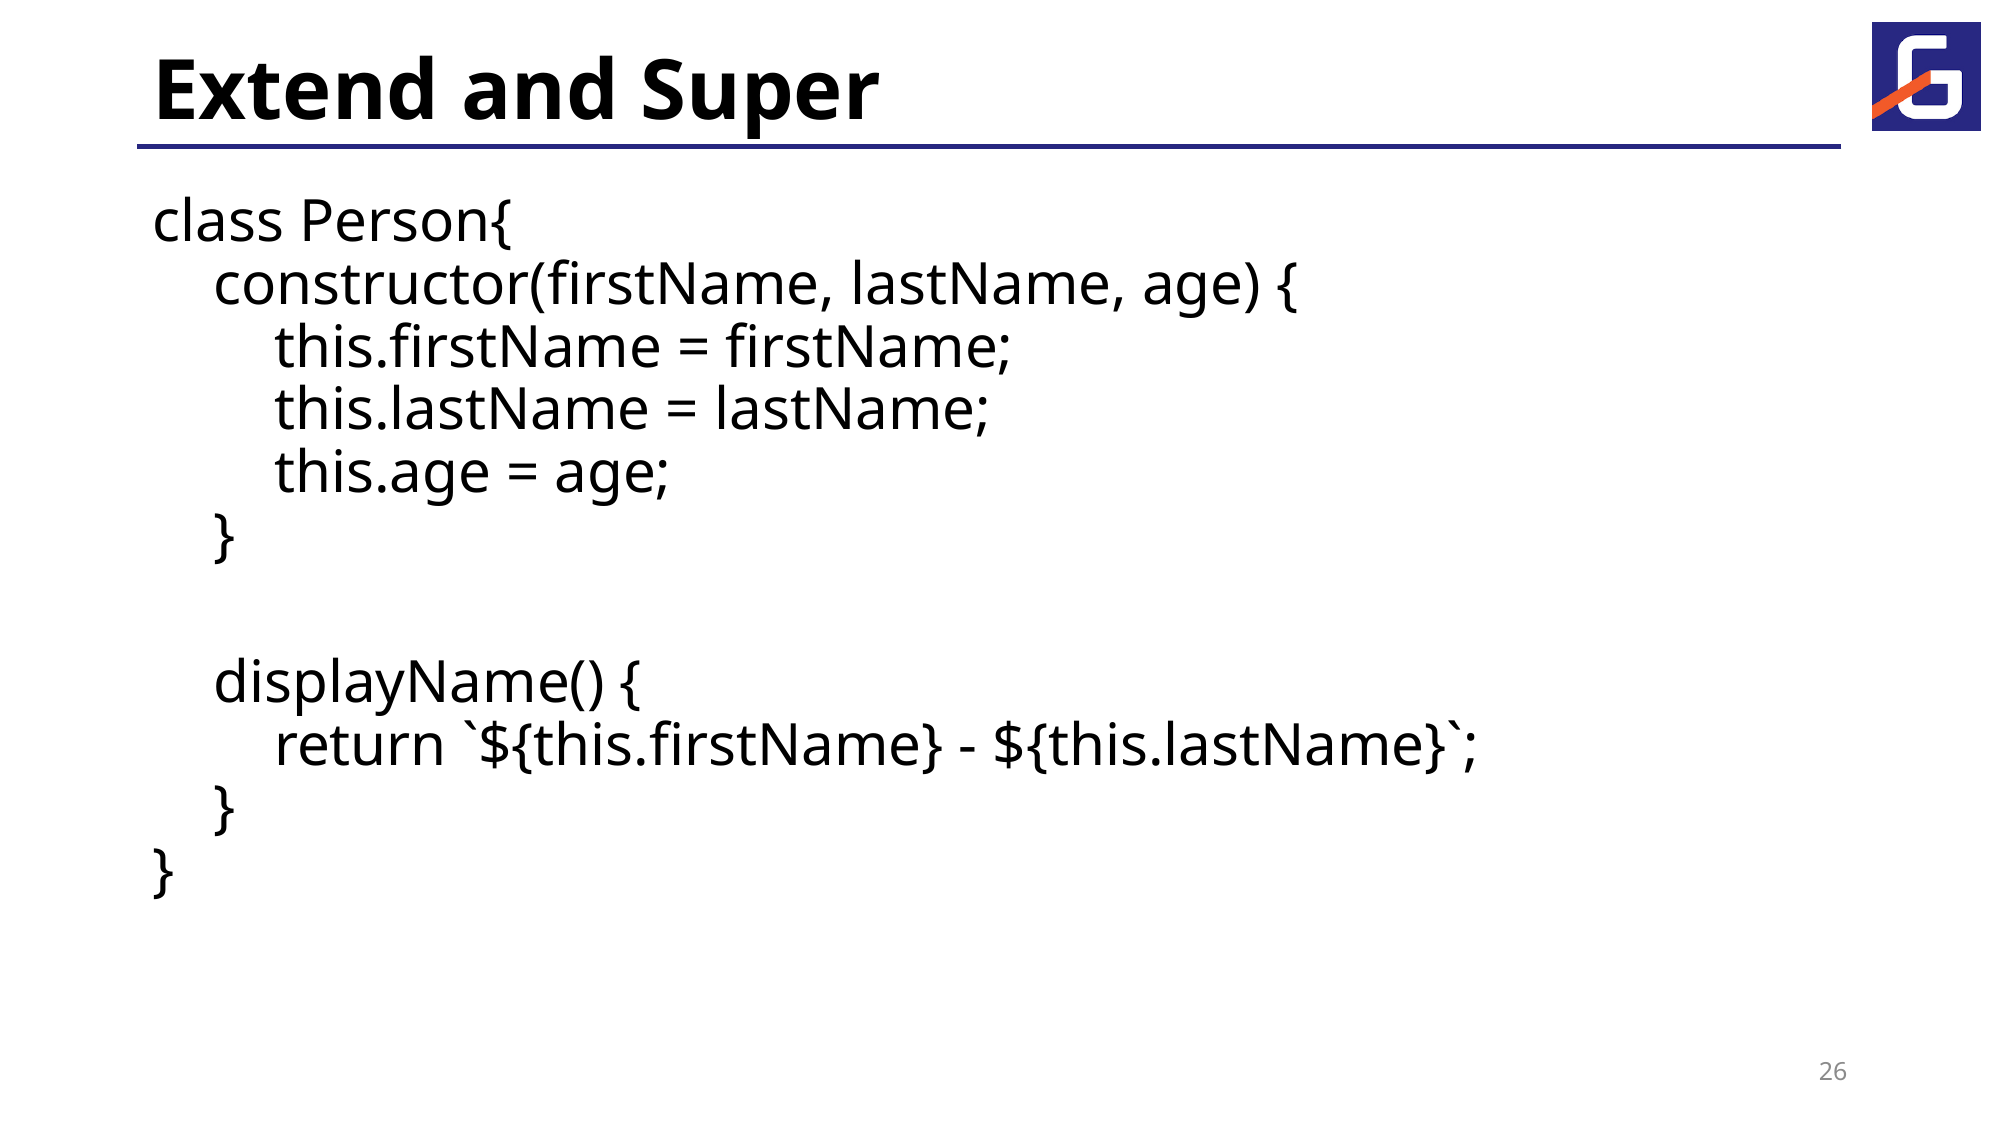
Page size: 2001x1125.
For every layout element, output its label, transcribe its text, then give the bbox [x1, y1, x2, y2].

slide_number 26 [1412, 1042, 1863, 1103]
title Extend and Super [137, 26, 1863, 160]
list class Person{ constructor(firstName, lastName, age) { this.firstName = firstName; this.lastName = lastName; this.age = age; } displayName() { return `${this.firstName} - ${this.lastName}`; } } [137, 183, 1863, 1014]
picture [1872, 22, 1981, 131]
